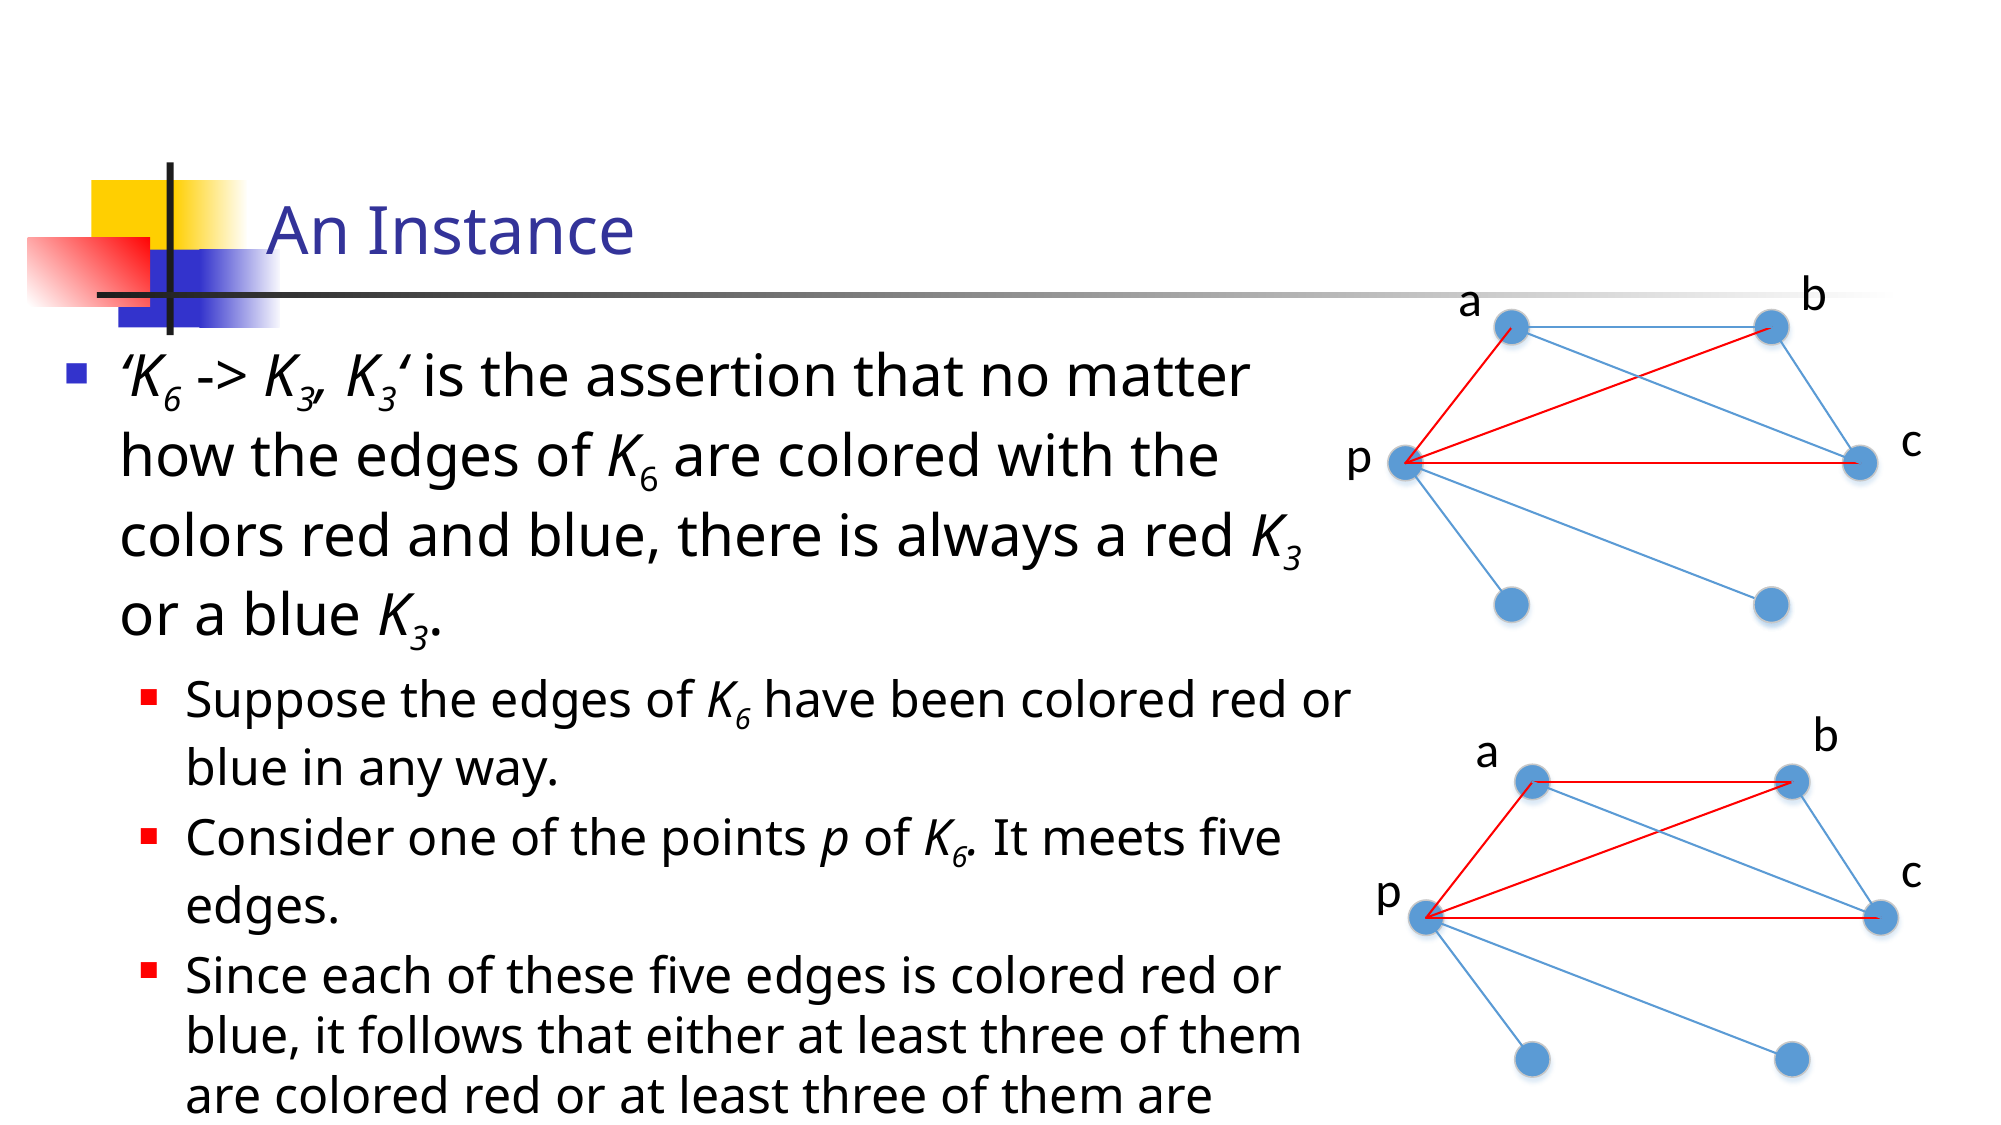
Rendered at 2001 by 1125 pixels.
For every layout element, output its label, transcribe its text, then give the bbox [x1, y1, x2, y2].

list ‘K6 -> K3, K3‘ is the assertion that no matter how the edges of K6 are colored with the colors red and blue, there is always a red K3 or a blue K3. Suppose the edges of K6 have been colored red or blue in any way. Consider one of the points p of K6. It meets five edges. Since each of these five edges is colored red or blue, it follows that either at least three of them are colored red or at least three of them are colored blue. [48, 331, 1378, 1102]
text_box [1334, 249, 1929, 1090]
title An Instance [251, 35, 1957, 275]
